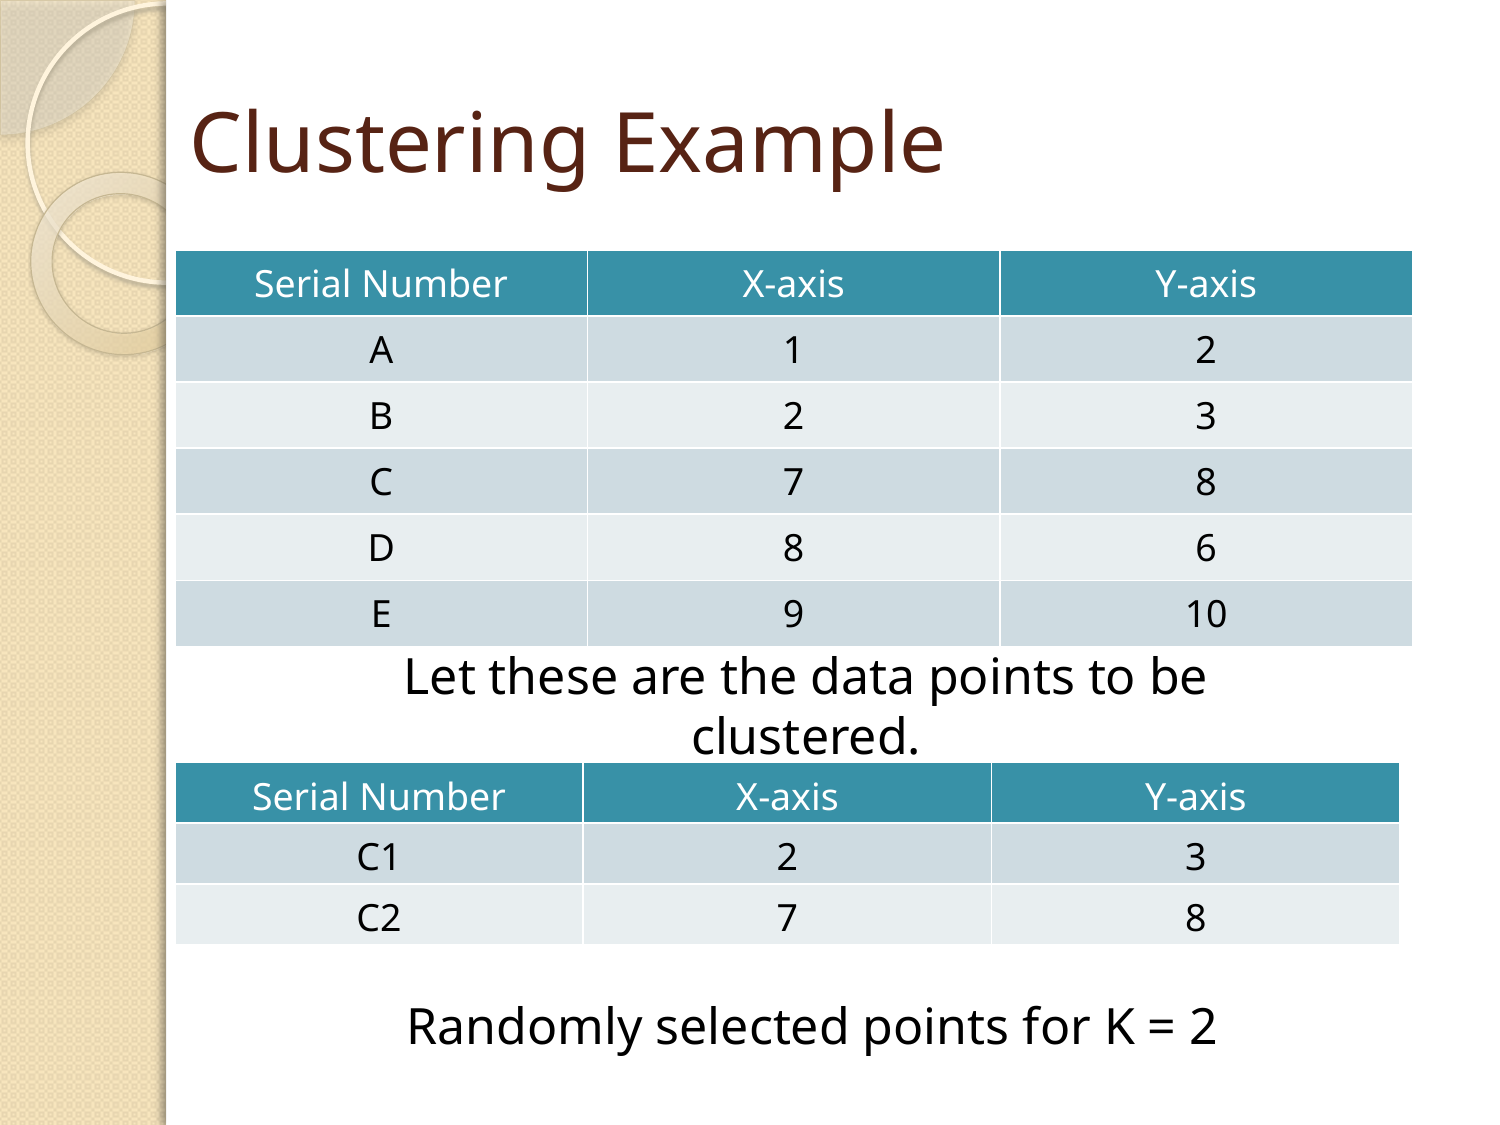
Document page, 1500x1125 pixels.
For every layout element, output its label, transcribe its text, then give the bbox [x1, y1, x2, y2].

table_cell 10 [1001, 581, 1412, 646]
table_header X-axis [588, 251, 999, 315]
table_header Serial Number [176, 251, 587, 315]
table_cell 1 [588, 317, 999, 381]
table_cell D [176, 515, 587, 580]
table_header Y-axis [992, 763, 1399, 822]
text_box Let these are the data points to be clustered. [312, 637, 1300, 762]
table_cell 6 [1001, 515, 1412, 580]
text_box Randomly selected points for K = 2 [362, 987, 1263, 1063]
table_header Serial Number [176, 763, 582, 822]
title Clustering Example [174, 45, 1405, 233]
table_cell 7 [588, 449, 999, 513]
table_header X-axis [584, 763, 991, 822]
table_cell 2 [1001, 317, 1412, 381]
table_cell 7 [584, 885, 991, 944]
table_cell B [176, 383, 587, 447]
table_cell 3 [1001, 383, 1412, 447]
table_cell 2 [584, 824, 991, 883]
table_cell 9 [588, 581, 999, 637]
table_cell 8 [1001, 449, 1412, 513]
table_cell C [176, 449, 587, 513]
table_cell 3 [992, 824, 1399, 883]
table_cell C1 [176, 824, 582, 883]
table_cell 8 [588, 515, 999, 580]
table_cell C2 [176, 885, 582, 944]
table_cell 2 [588, 383, 999, 447]
table_header Y-axis [1001, 251, 1412, 315]
table_cell A [176, 317, 587, 381]
table_cell 8 [992, 885, 1399, 944]
table_cell E [176, 581, 587, 646]
